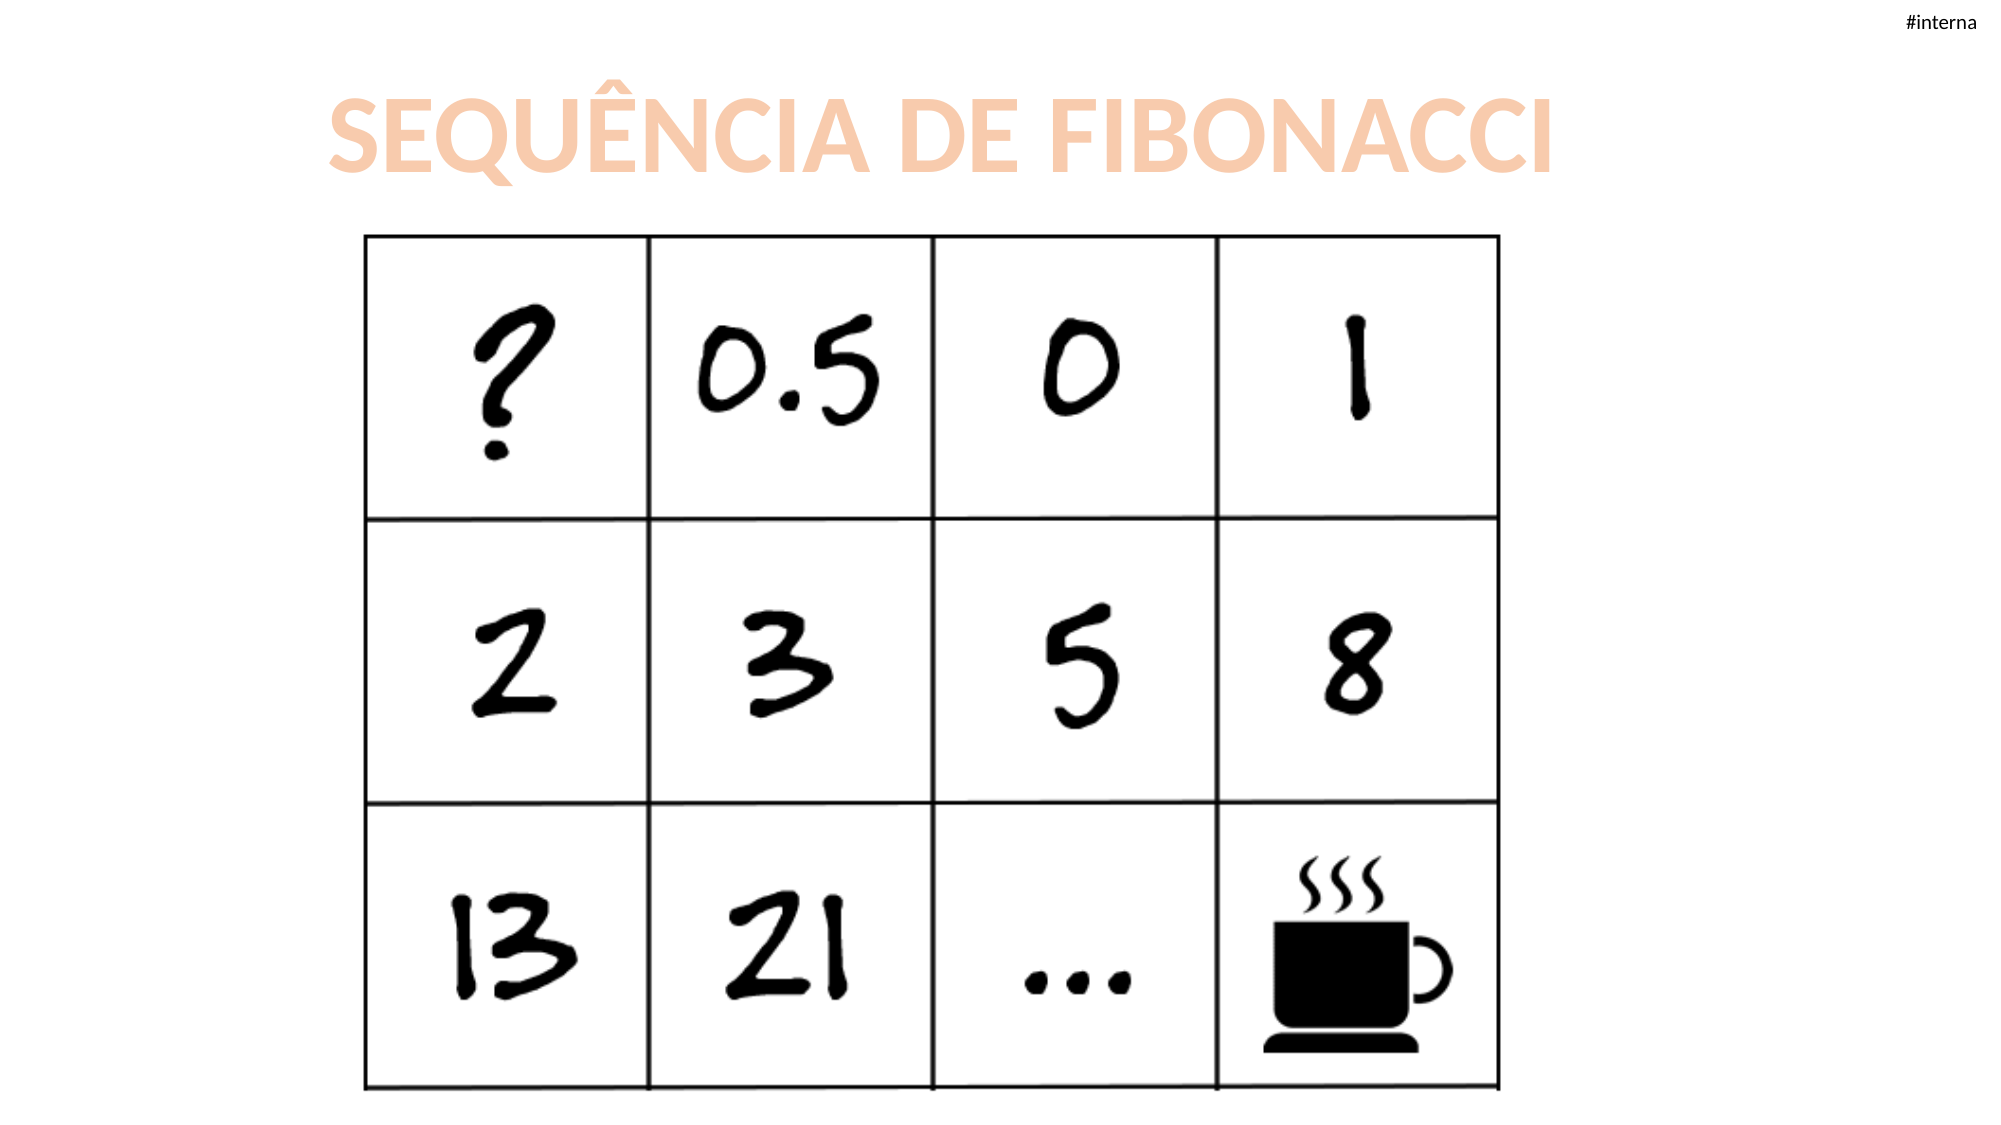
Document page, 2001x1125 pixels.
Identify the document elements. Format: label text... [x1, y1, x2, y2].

text_box SEQUÊNCIA DE FIBONACCI [312, 52, 1574, 203]
picture [347, 229, 1539, 1125]
